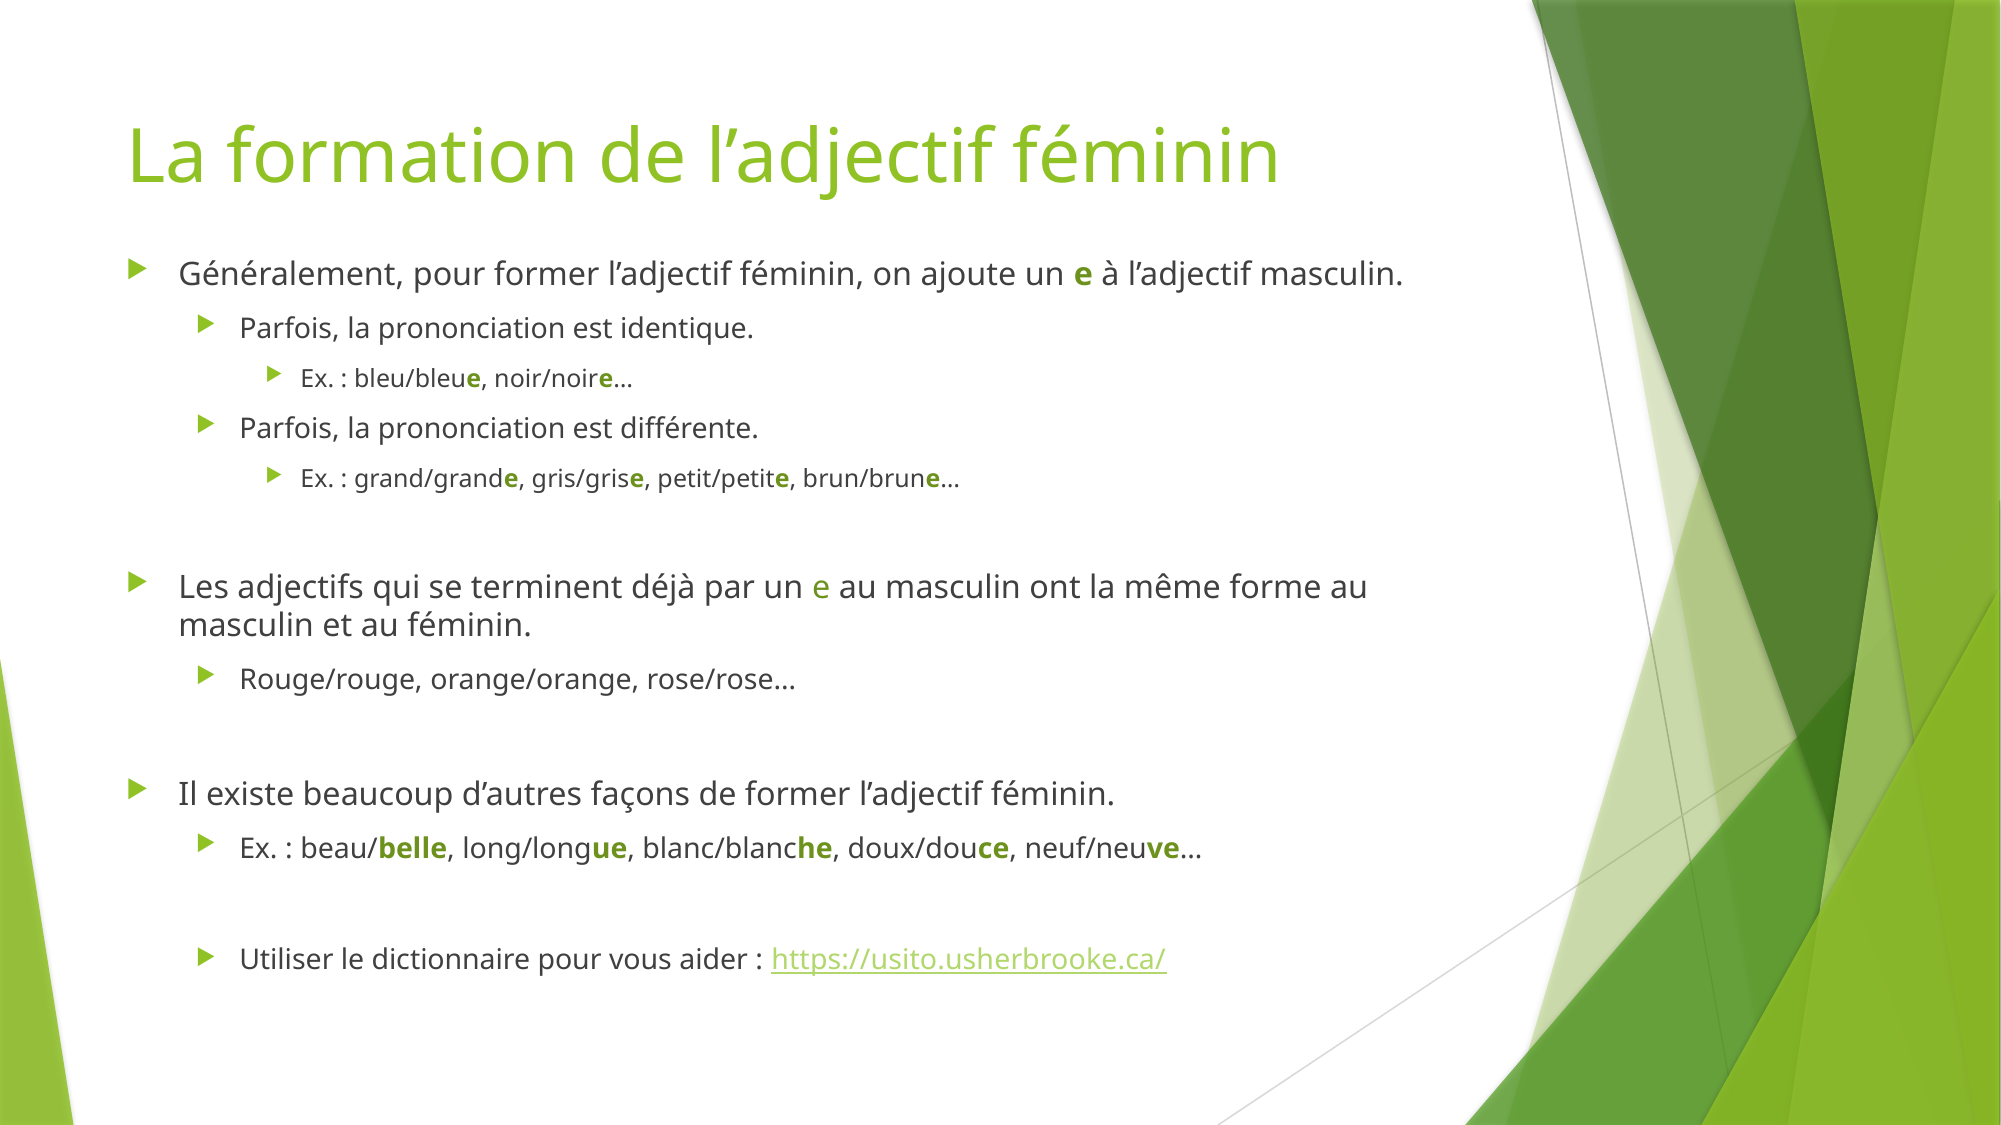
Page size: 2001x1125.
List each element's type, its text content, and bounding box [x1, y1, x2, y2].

title La formation de l’adjectif féminin [111, 99, 1522, 245]
list Généralement, pour former l’adjectif féminin, on ajoute un e à l’adjectif masculin. Parfois, la prononciation est identique. Ex. : bleu/bleue, noir/noire… Parfois, la prononciation est différente. Ex. : grand/grande, gris/grise, petit/petite, brun/brune… Les adjectifs qui se terminent déjà par un e au masculin ont la même forme au masculin et au féminin. Rouge/rouge, orange/orange, rose/rose… Il existe beaucoup d’autres façons de former l’adjectif féminin. Ex. : beau/belle, long/longue, blanc/blanche, doux/douce, neuf/neuve… Utiliser le dictionnaire pour vous aider : https://usito.usherbrooke.ca/ [111, 245, 1522, 992]
